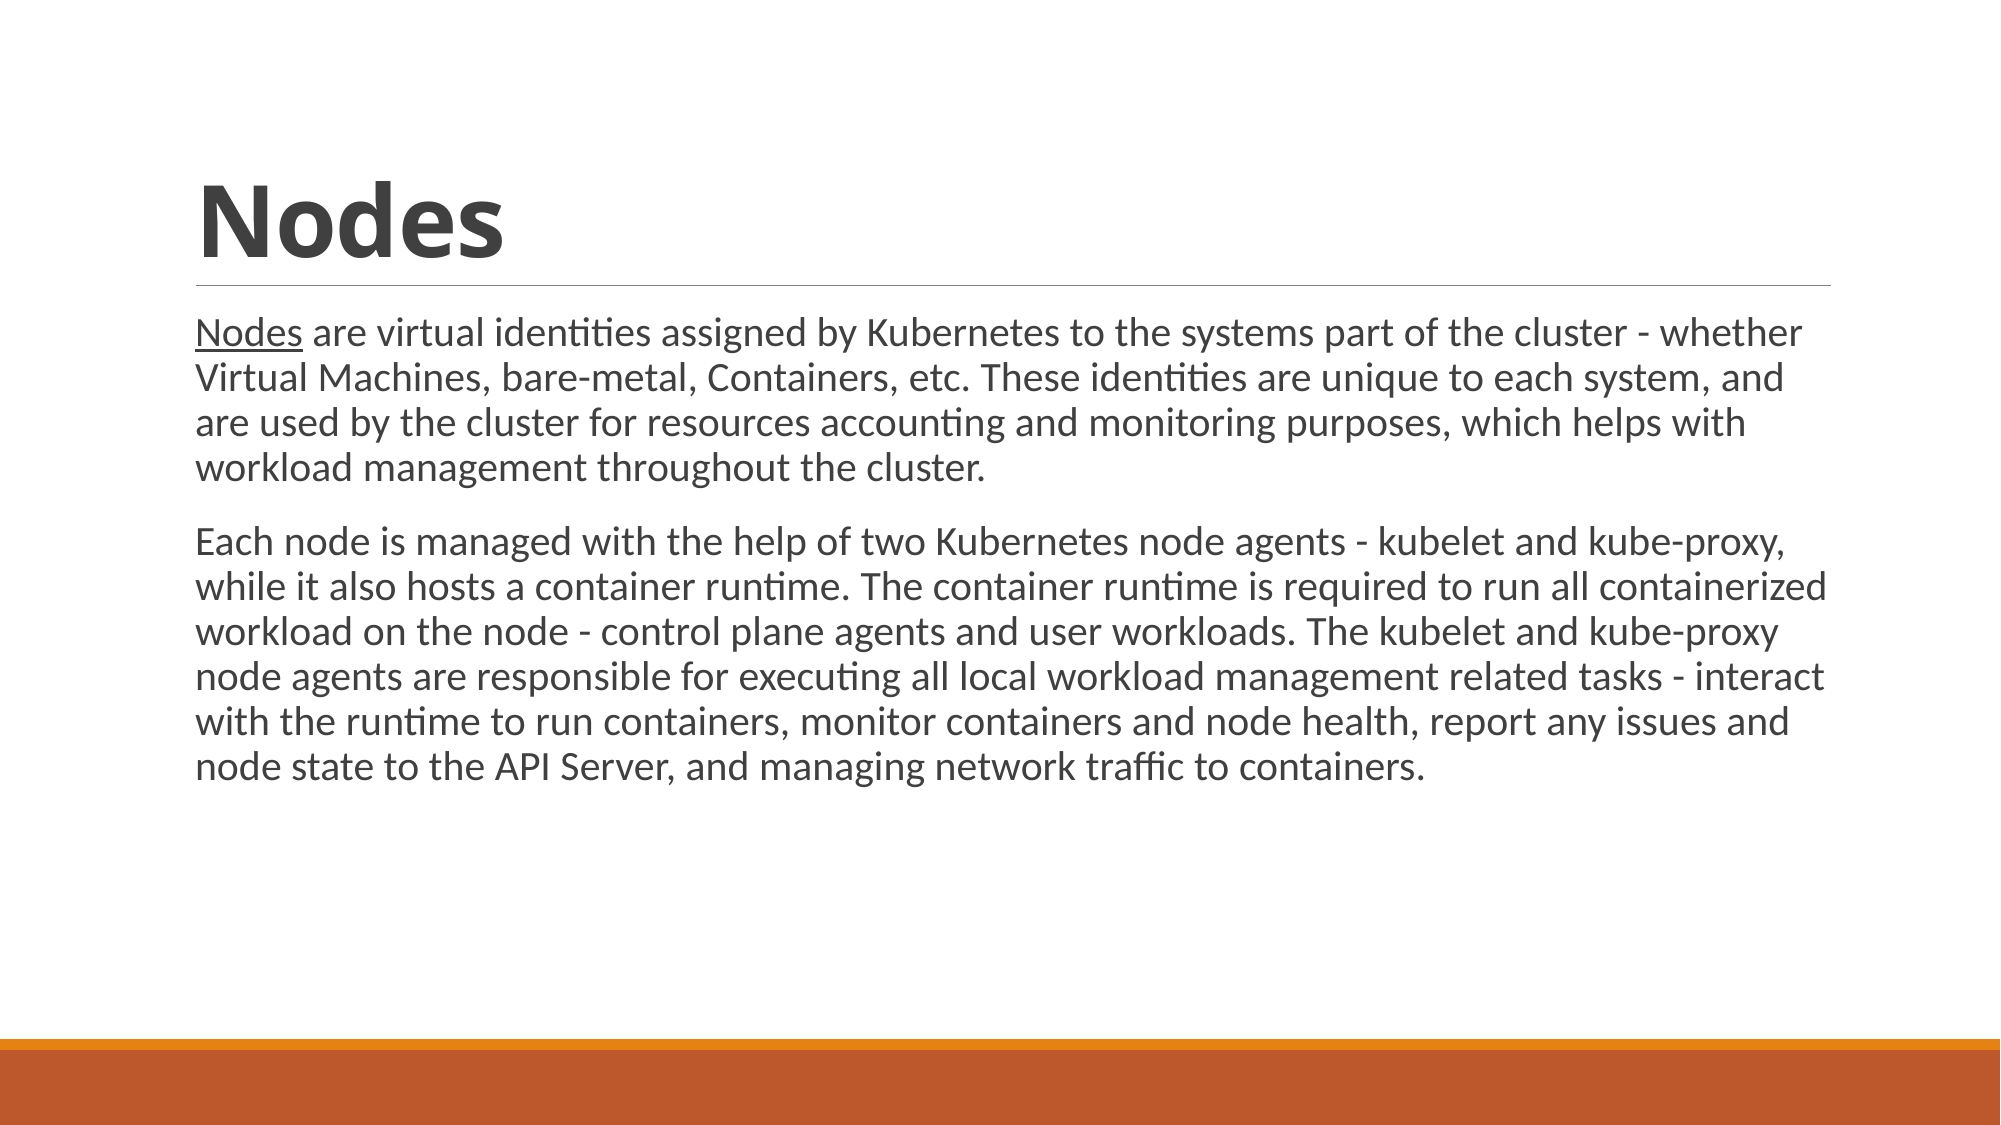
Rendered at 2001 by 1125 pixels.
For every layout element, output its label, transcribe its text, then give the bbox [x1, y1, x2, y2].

list Nodes are virtual identities assigned by Kubernetes to the systems part of the cluster - whether Virtual Machines, bare-metal, Containers, etc. These identities are unique to each system, and are used by the cluster for resources accounting and monitoring purposes, which helps with workload management throughout the cluster. Each node is managed with the help of two Kubernetes node agents - kubelet and kube-proxy, while it also hosts a container runtime. The container runtime is required to run all containerized workload on the node - control plane agents and user workloads. The kubelet and kube-proxy node agents are responsible for executing all local workload management related tasks - interact with the runtime to run containers, monitor containers and node health, report any issues and node state to the API Server, and managing network traffic to containers. [180, 302, 1830, 963]
title Nodes [180, 47, 1830, 285]
